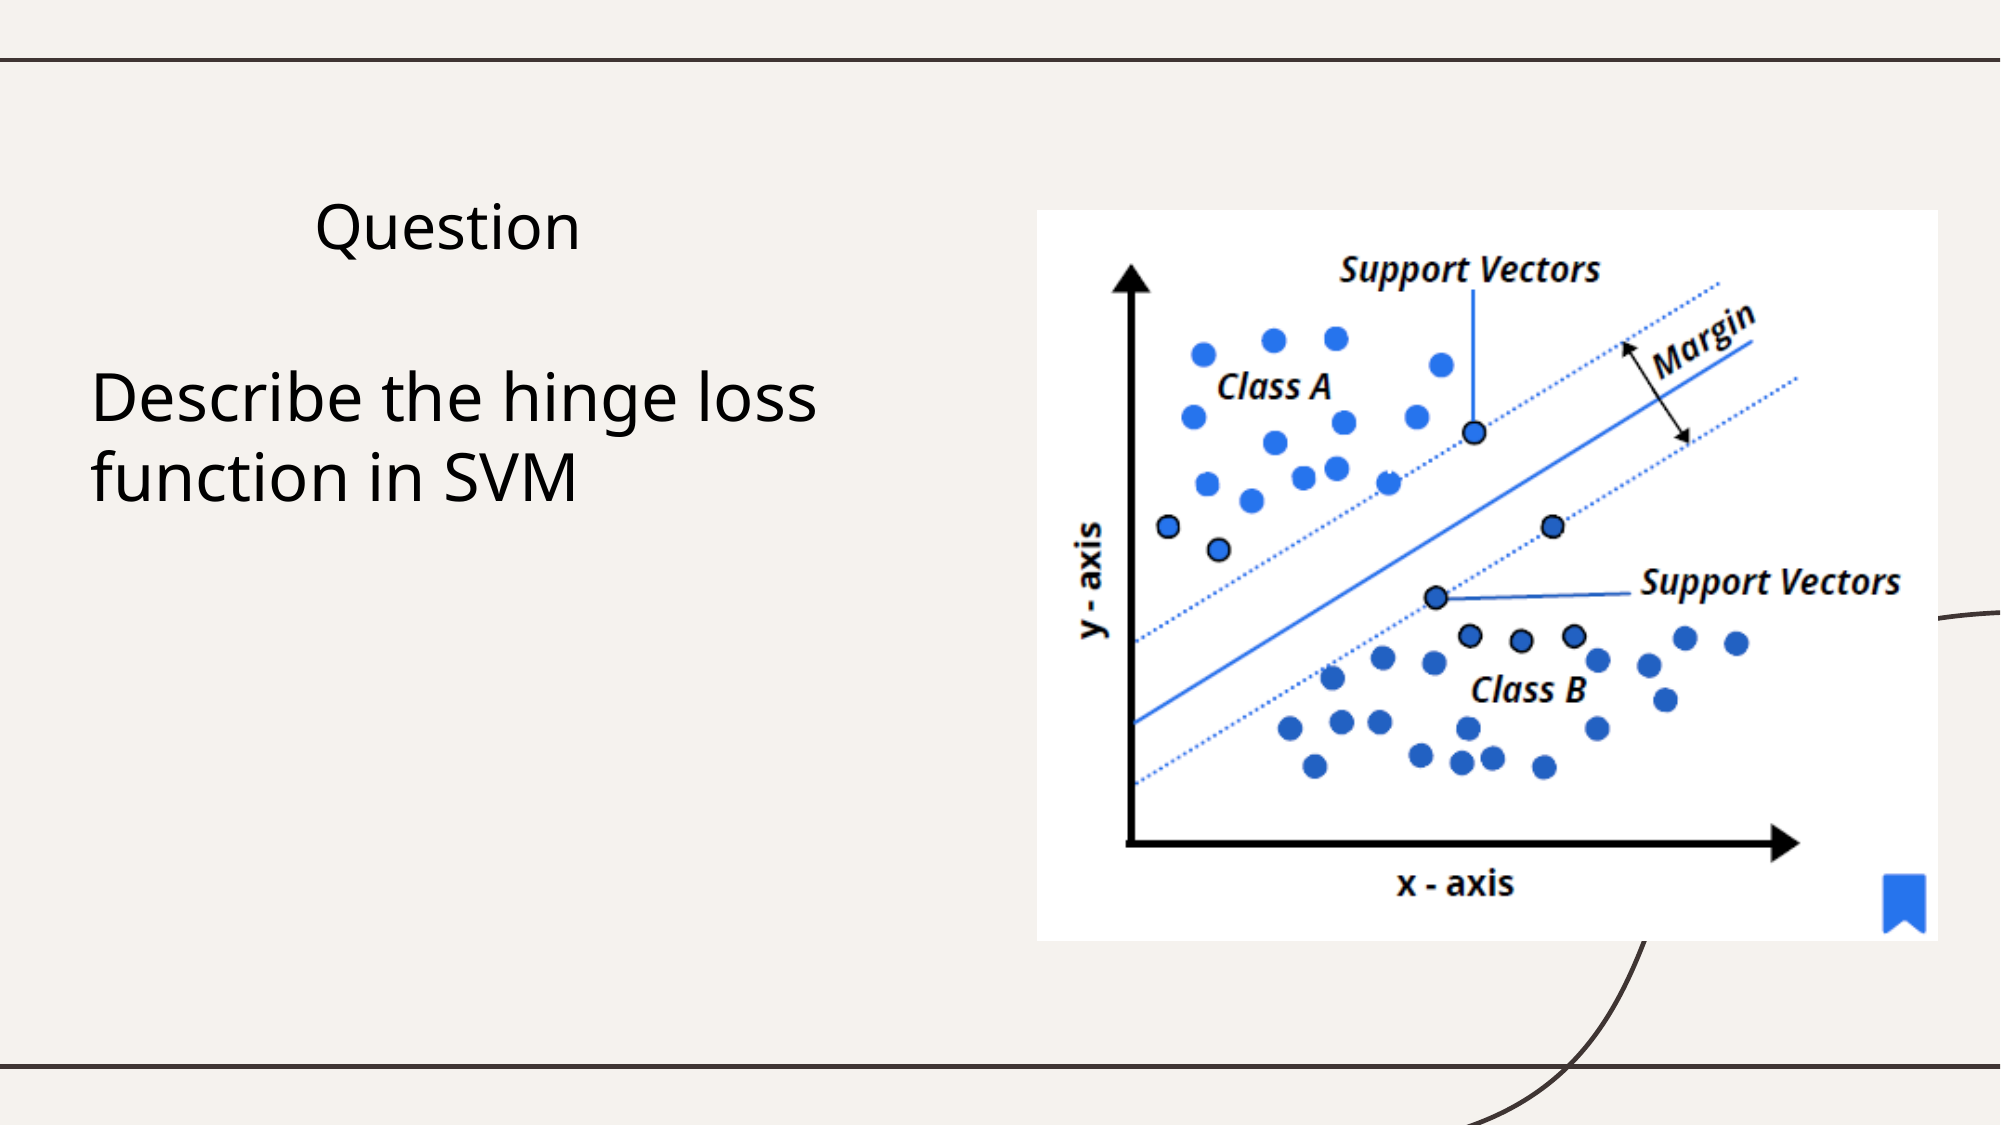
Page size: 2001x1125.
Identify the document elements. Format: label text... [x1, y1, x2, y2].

subtitle Describe the hinge loss function in SVM [56, 339, 1032, 663]
picture [1037, 210, 1939, 941]
title Question [299, 172, 640, 298]
